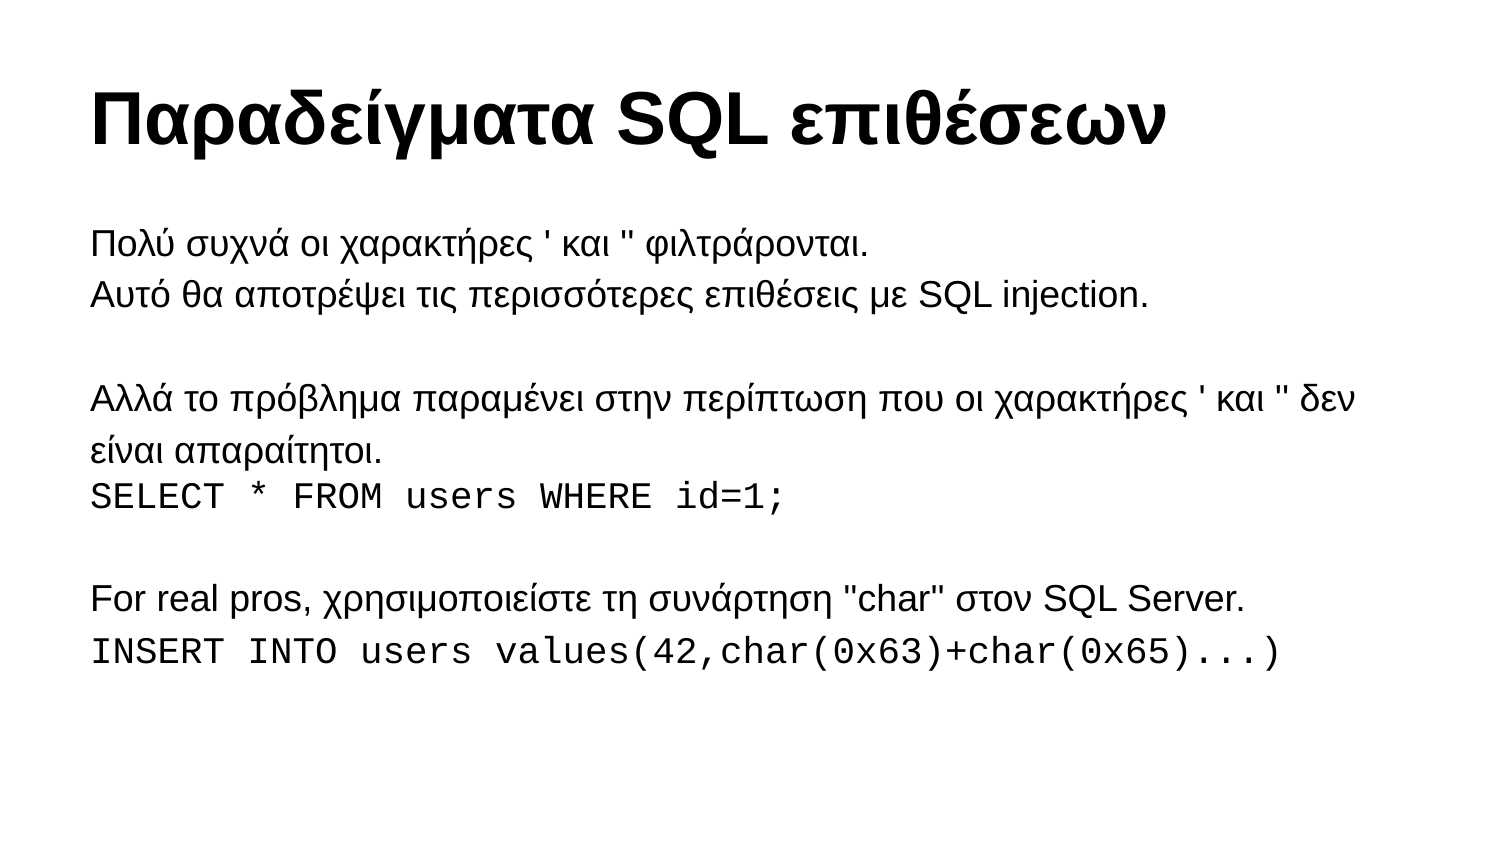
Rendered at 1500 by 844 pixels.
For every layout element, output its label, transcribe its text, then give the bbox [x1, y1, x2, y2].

title Παραδείγματα SQL επιθέσεων [75, 33, 1425, 175]
list Πολύ συχνά οι χαρακτήρες ' και '' φιλτράρονται. Αυτό θα αποτρέψει τις περισσότερες επιθέσεις με SQL injection. Αλλά το πρόβλημα παραμένει στην περίπτωση που οι χαρακτήρες ' και '' δεν είναι απαραίτητοι. SELECT * FROM users WHERE id=1; For real pros, χρησιμοποιείστε τη συνάρτηση ''char'' στον SQL Server. INSERT INTO users values(42,char(0x63)+char(0x65)...) [75, 196, 1425, 808]
